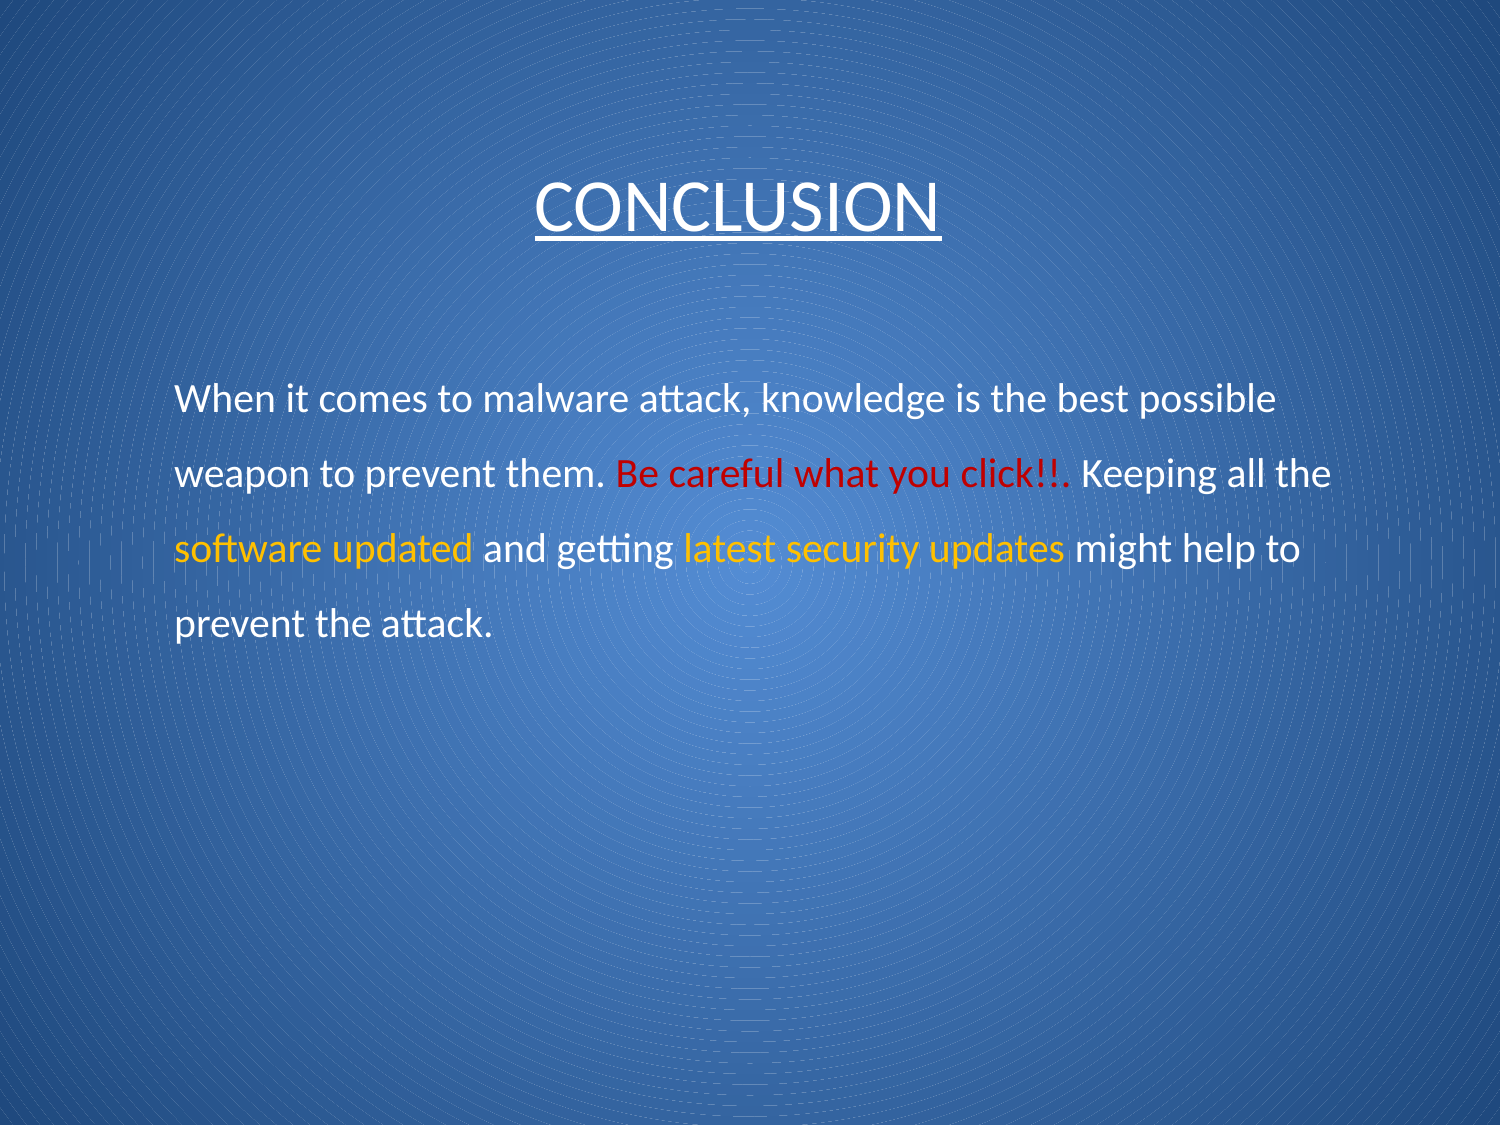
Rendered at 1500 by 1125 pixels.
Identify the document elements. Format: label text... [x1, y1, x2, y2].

text_box When it comes to malware attack, knowledge is the best possible weapon to prevent them. Be careful what you click!!. Keeping all the software updated and getting latest security updates might help to prevent the attack. [159, 338, 1353, 653]
text_box CONCLUSION [407, 148, 1069, 254]
